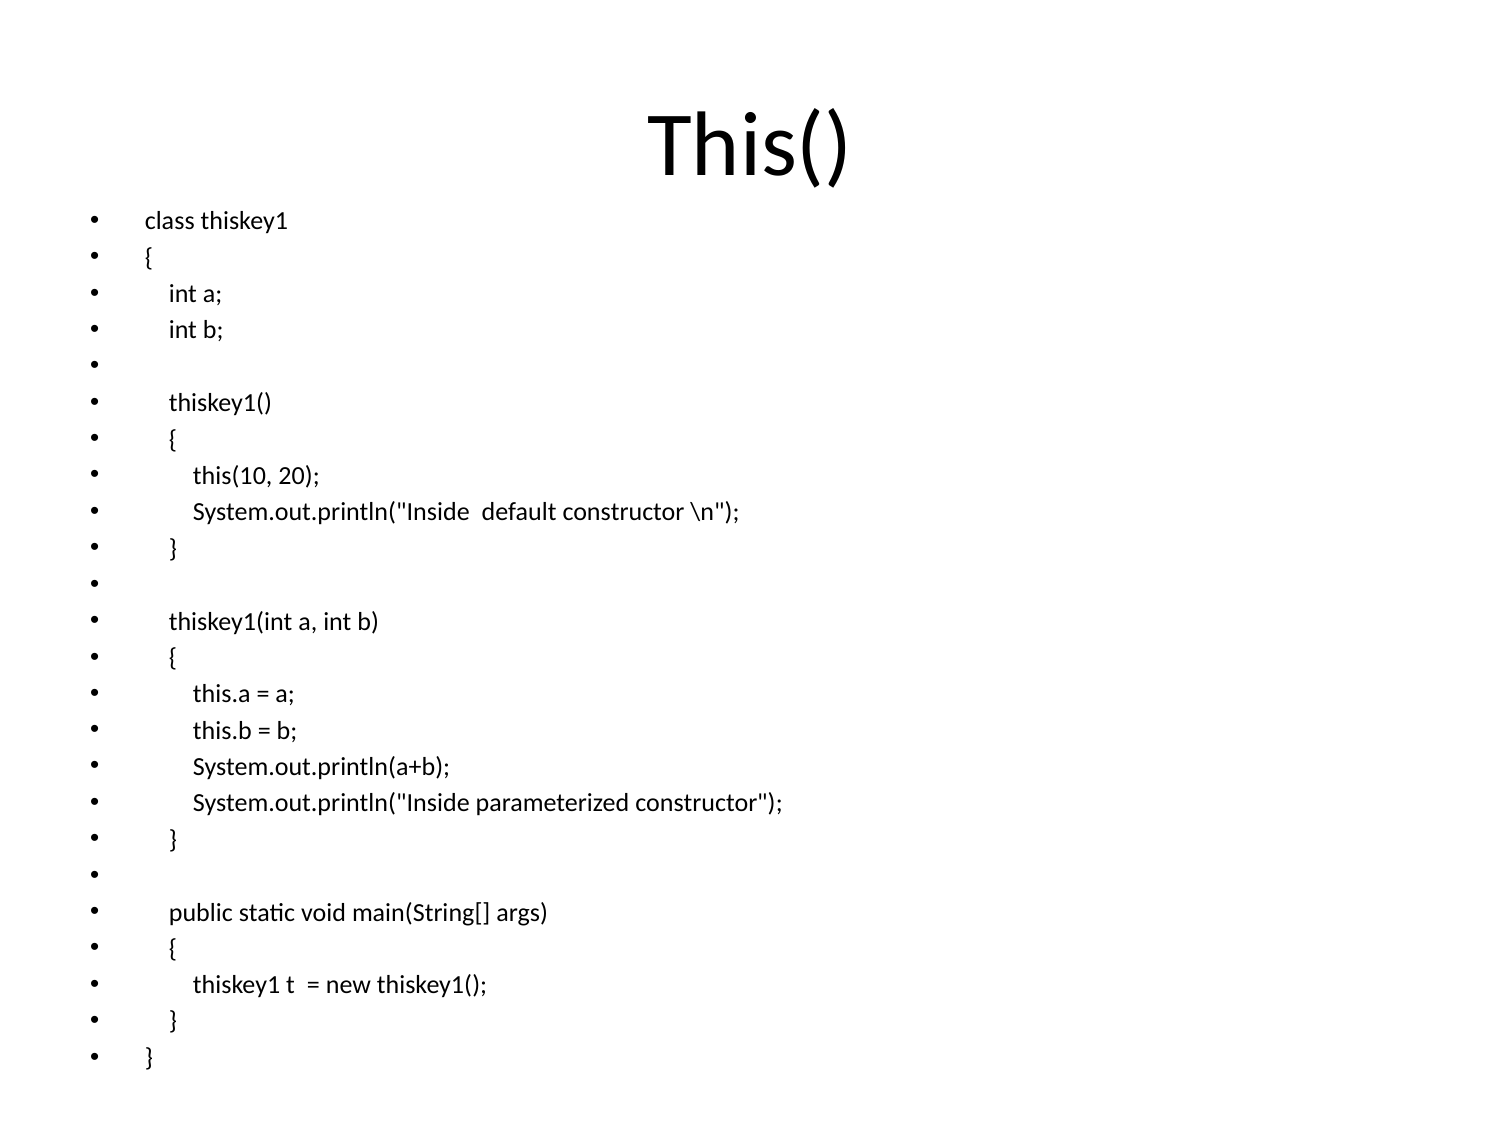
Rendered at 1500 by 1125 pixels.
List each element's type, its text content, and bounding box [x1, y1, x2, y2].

title This() [75, 45, 1425, 196]
list class thiskey1 { int a; int b; thiskey1() { this(10, 20); System.out.println("Inside default constructor \n"); } thiskey1(int a, int b) { this.a = a; this.b = b; System.out.println(a+b); System.out.println("Inside parameterized constructor"); } public static void main(String[] args) { thiskey1 t = new thiskey1(); } } [75, 196, 1425, 1094]
